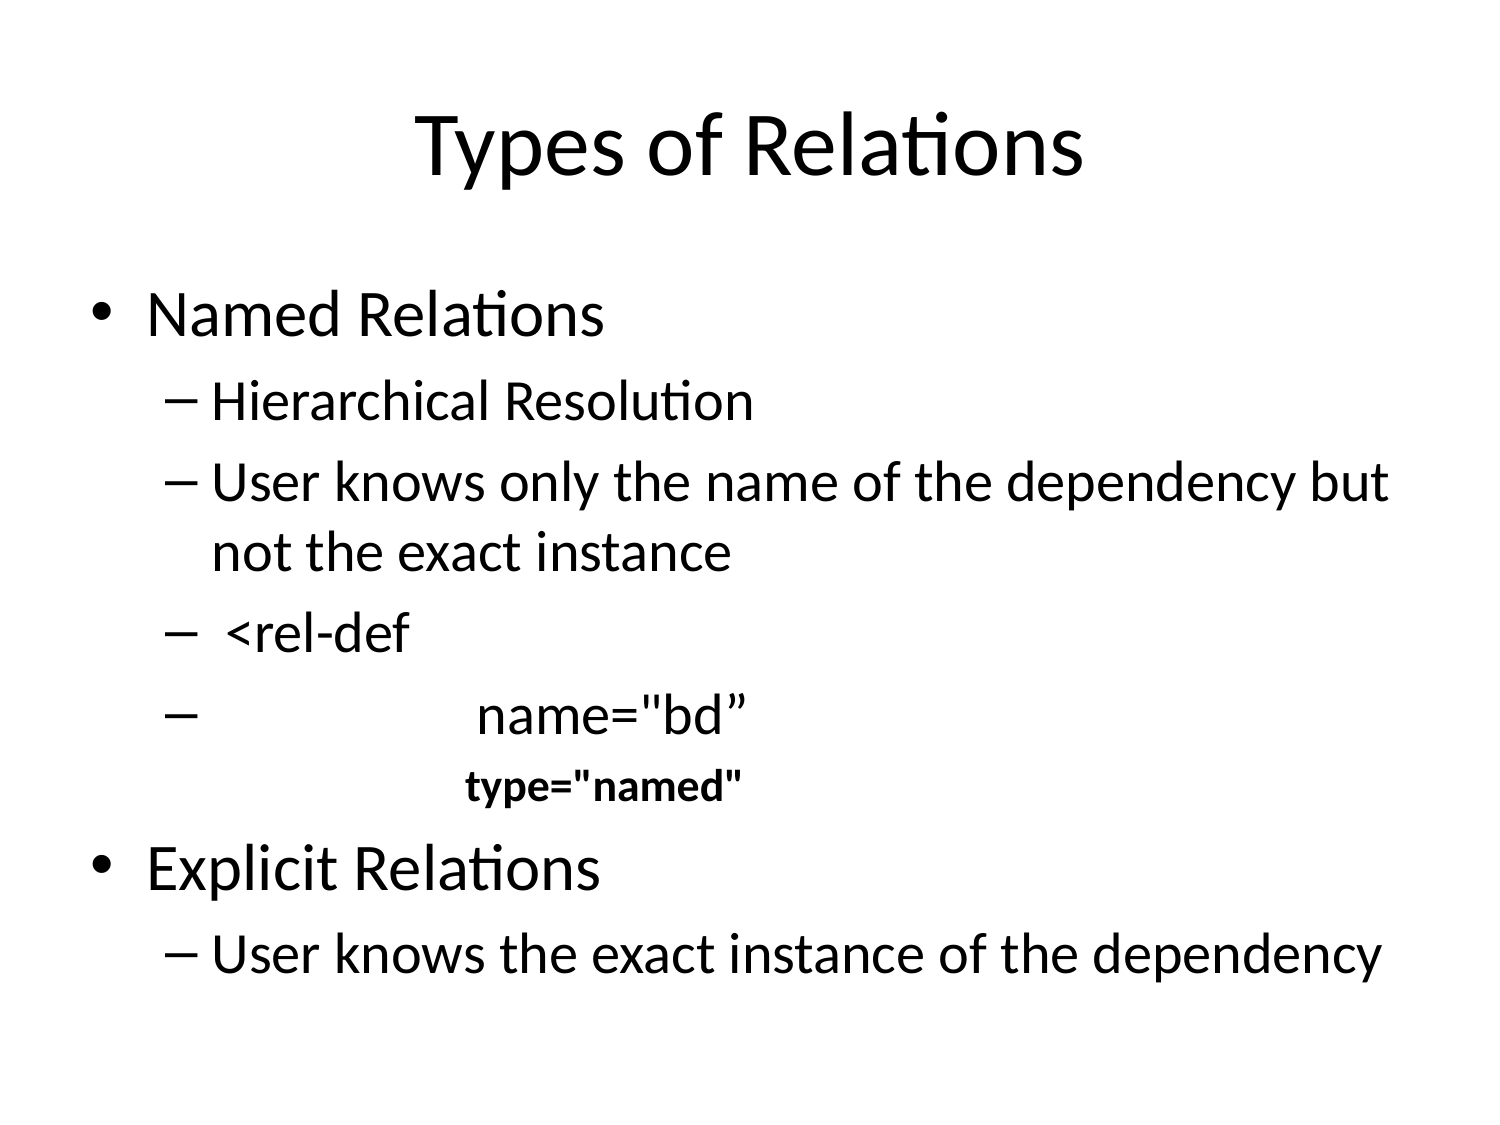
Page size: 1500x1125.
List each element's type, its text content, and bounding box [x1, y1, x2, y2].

list Named Relations Hierarchical Resolution User knows only the name of the dependency but not the exact instance <rel-def name="bd” type="named" Explicit Relations User knows the exact instance of the dependency [75, 262, 1425, 1005]
title Types of Relations [75, 45, 1425, 233]
